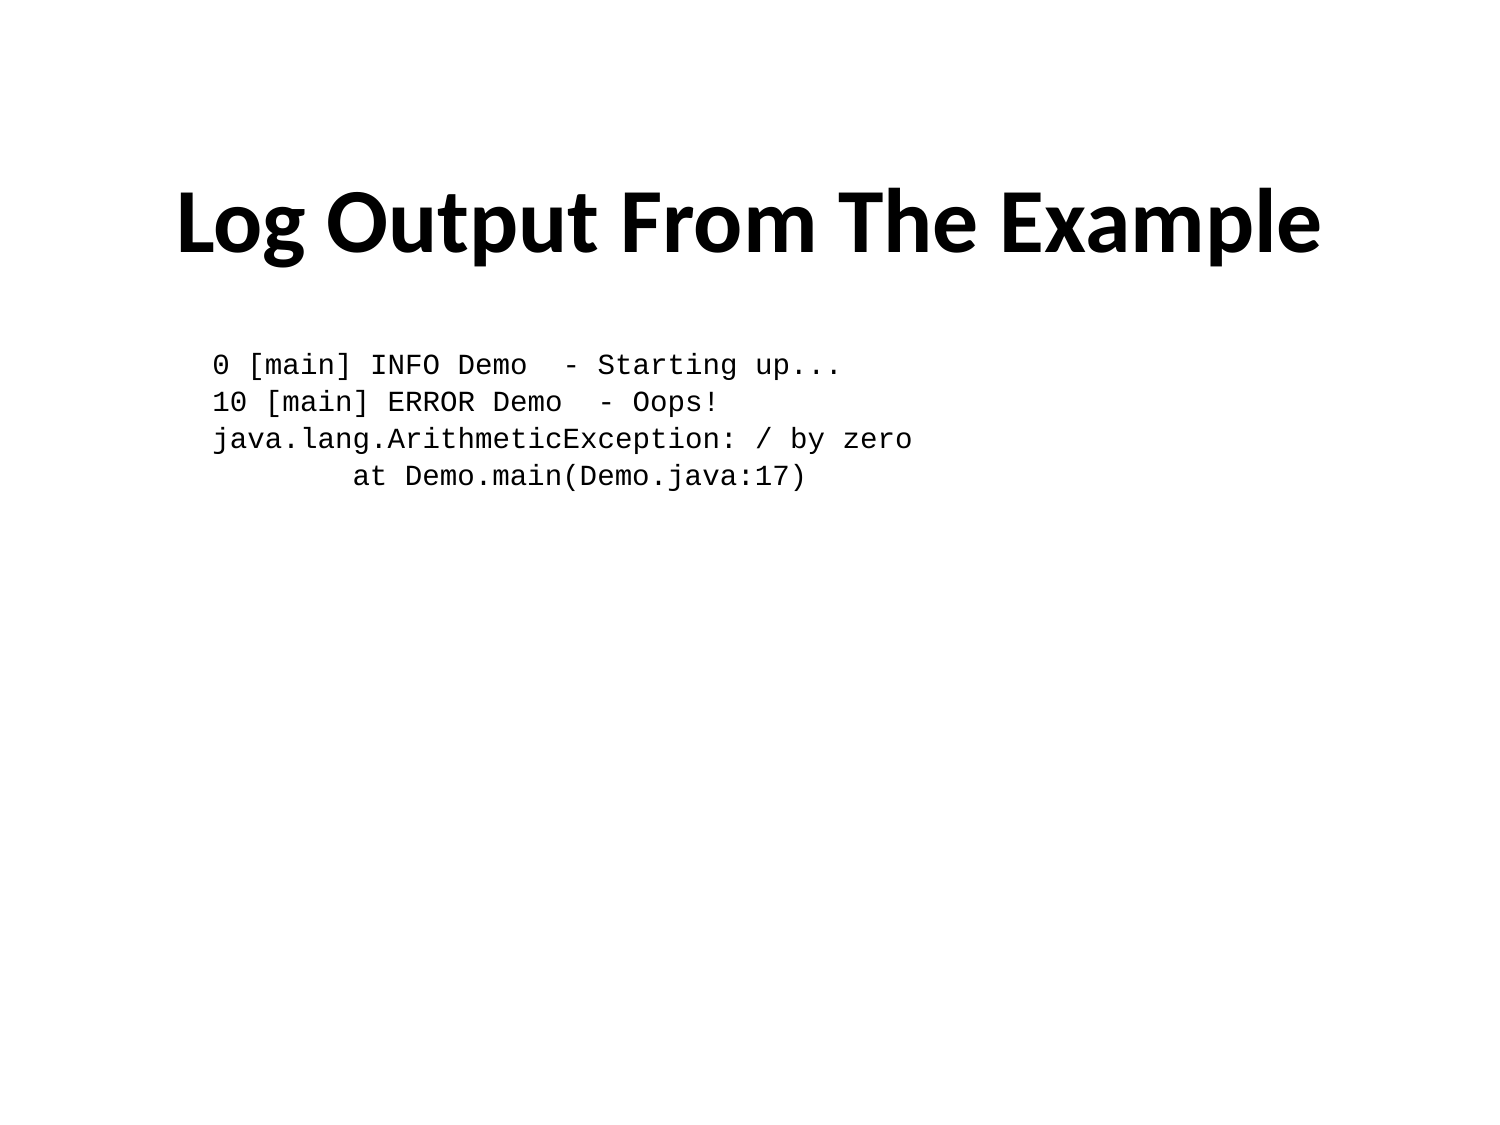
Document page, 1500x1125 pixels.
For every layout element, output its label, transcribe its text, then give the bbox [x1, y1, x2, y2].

text_box 0 [main] INFO Demo - Starting up... 10 [main] ERROR Demo - Oops! java.lang.ArithmeticException: / by zero at Demo.main(Demo.java:17) [212, 347, 1295, 491]
title Log Output From The Example [156, 131, 1345, 313]
